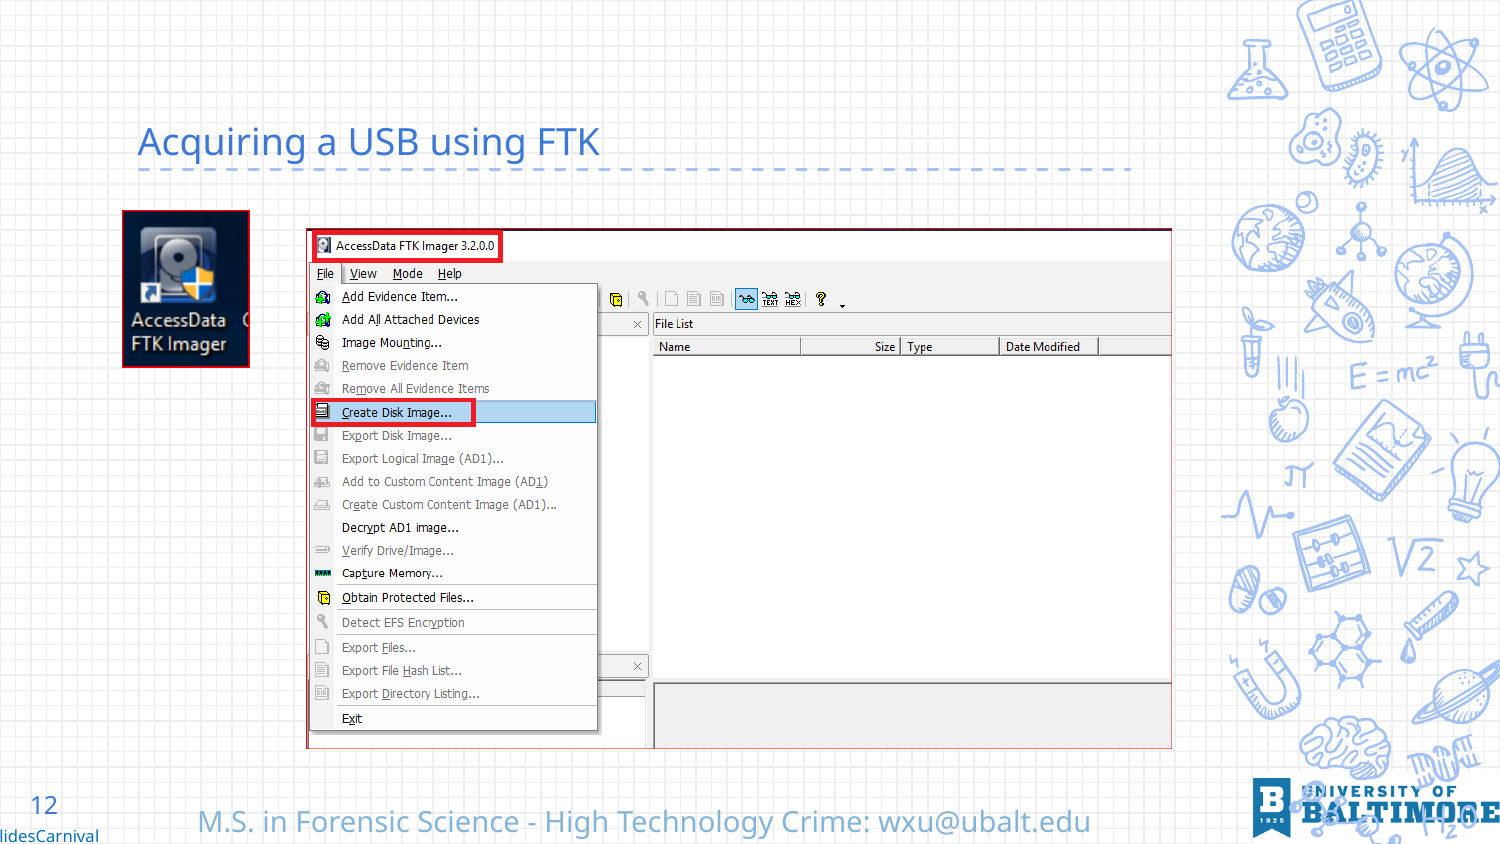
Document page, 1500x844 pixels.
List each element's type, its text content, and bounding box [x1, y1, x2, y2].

slide_number 12 [14, 774, 105, 840]
title Acquiring a USB using FTK [122, 36, 1130, 178]
picture [1365, 817, 1376, 833]
picture [122, 210, 250, 368]
picture [1327, 813, 1336, 822]
picture [306, 228, 1172, 749]
picture [1316, 786, 1321, 797]
picture [1253, 771, 1500, 844]
